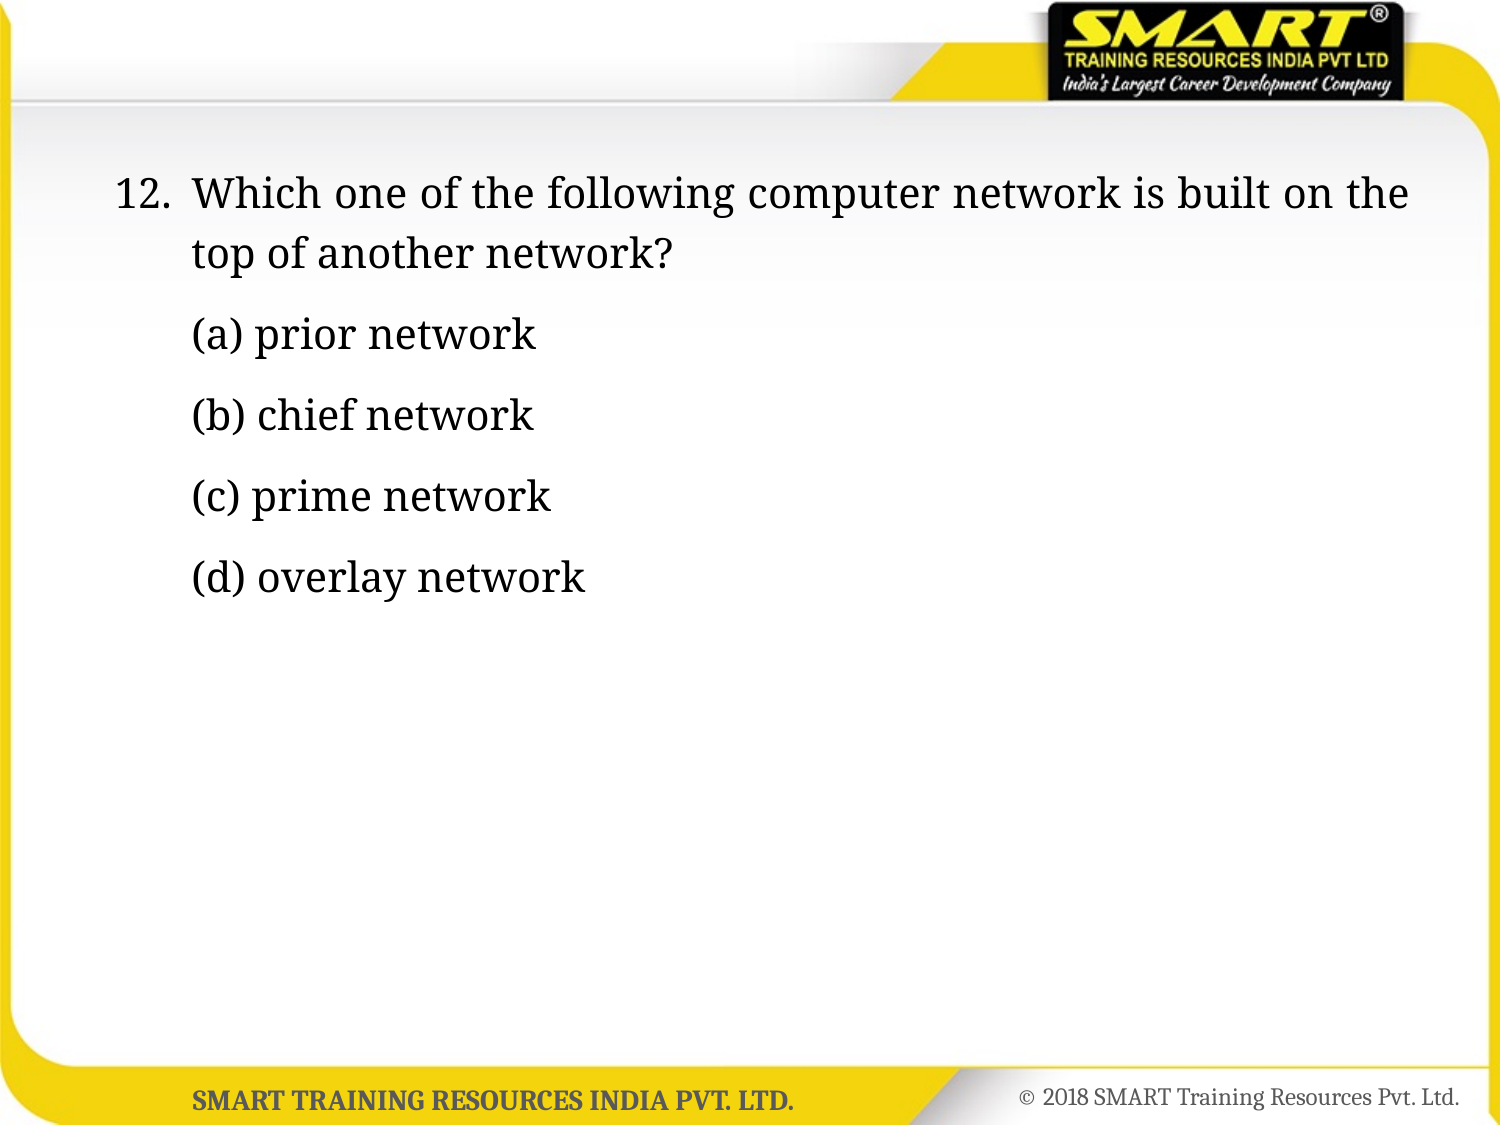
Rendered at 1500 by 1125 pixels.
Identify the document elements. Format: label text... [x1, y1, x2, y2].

picture [0, 0, 1500, 1125]
text_box 12. Which one of the following computer network is built on the top of another network? (a) prior network (b) chief network (c) prime network (d) overlay network [99, 149, 1425, 608]
